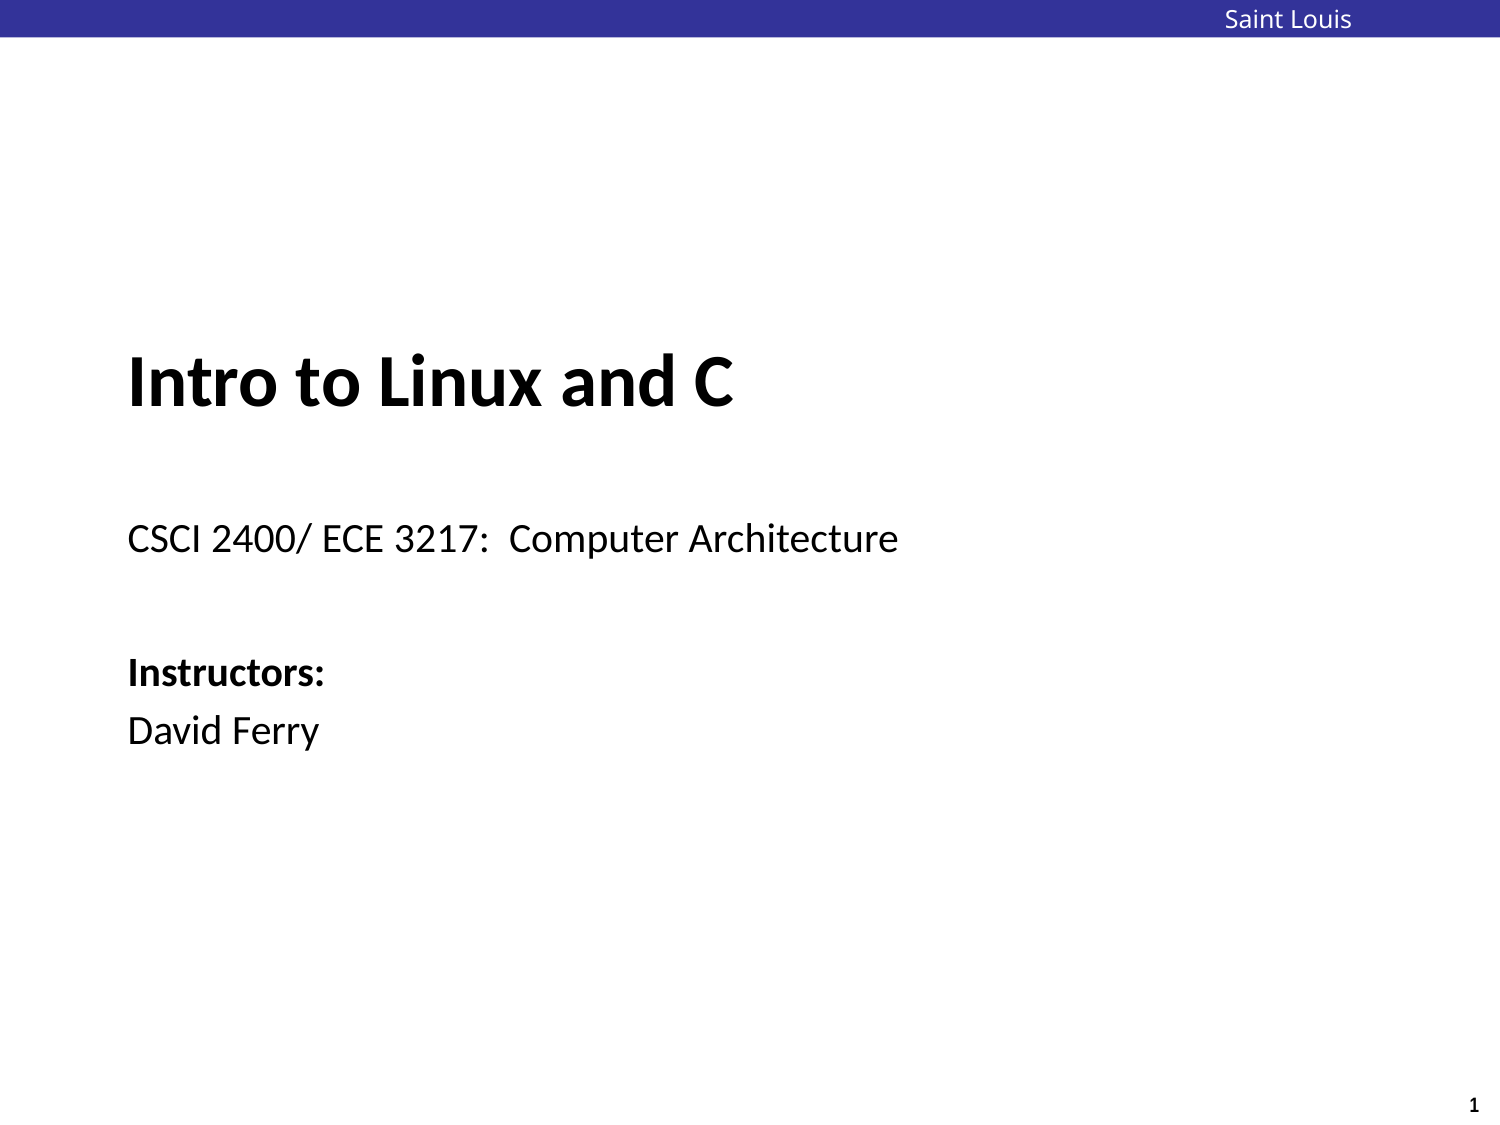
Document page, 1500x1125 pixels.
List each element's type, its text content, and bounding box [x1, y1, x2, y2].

text_box Instructors: David Ferry [112, 637, 1373, 876]
text_box [0, 0, 1500, 38]
text_box Intro to Linux and C CSCI 2400/ ECE 3217: Computer Architecture [112, 330, 1388, 613]
text_box Saint Louis University [1224, 3, 1475, 33]
